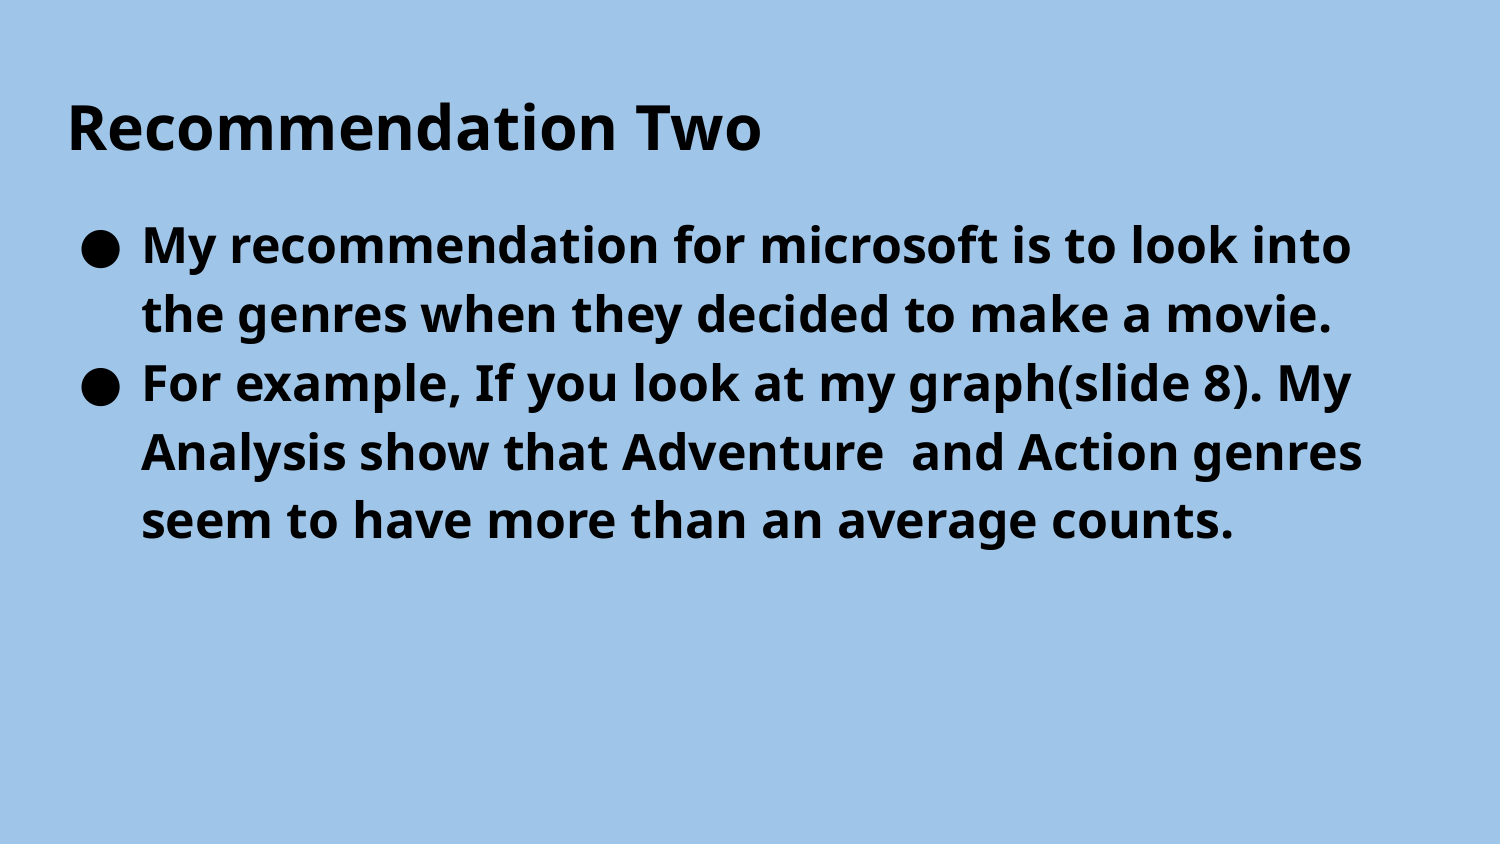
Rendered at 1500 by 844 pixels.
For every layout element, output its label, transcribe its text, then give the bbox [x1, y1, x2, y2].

title Recommendation Two [51, 72, 1449, 167]
list My recommendation for microsoft is to look into the genres when they decided to make a movie. For example, If you look at my graph(slide 8). My Analysis show that Adventure and Action genres seem to have more than an average counts. [51, 189, 1449, 750]
